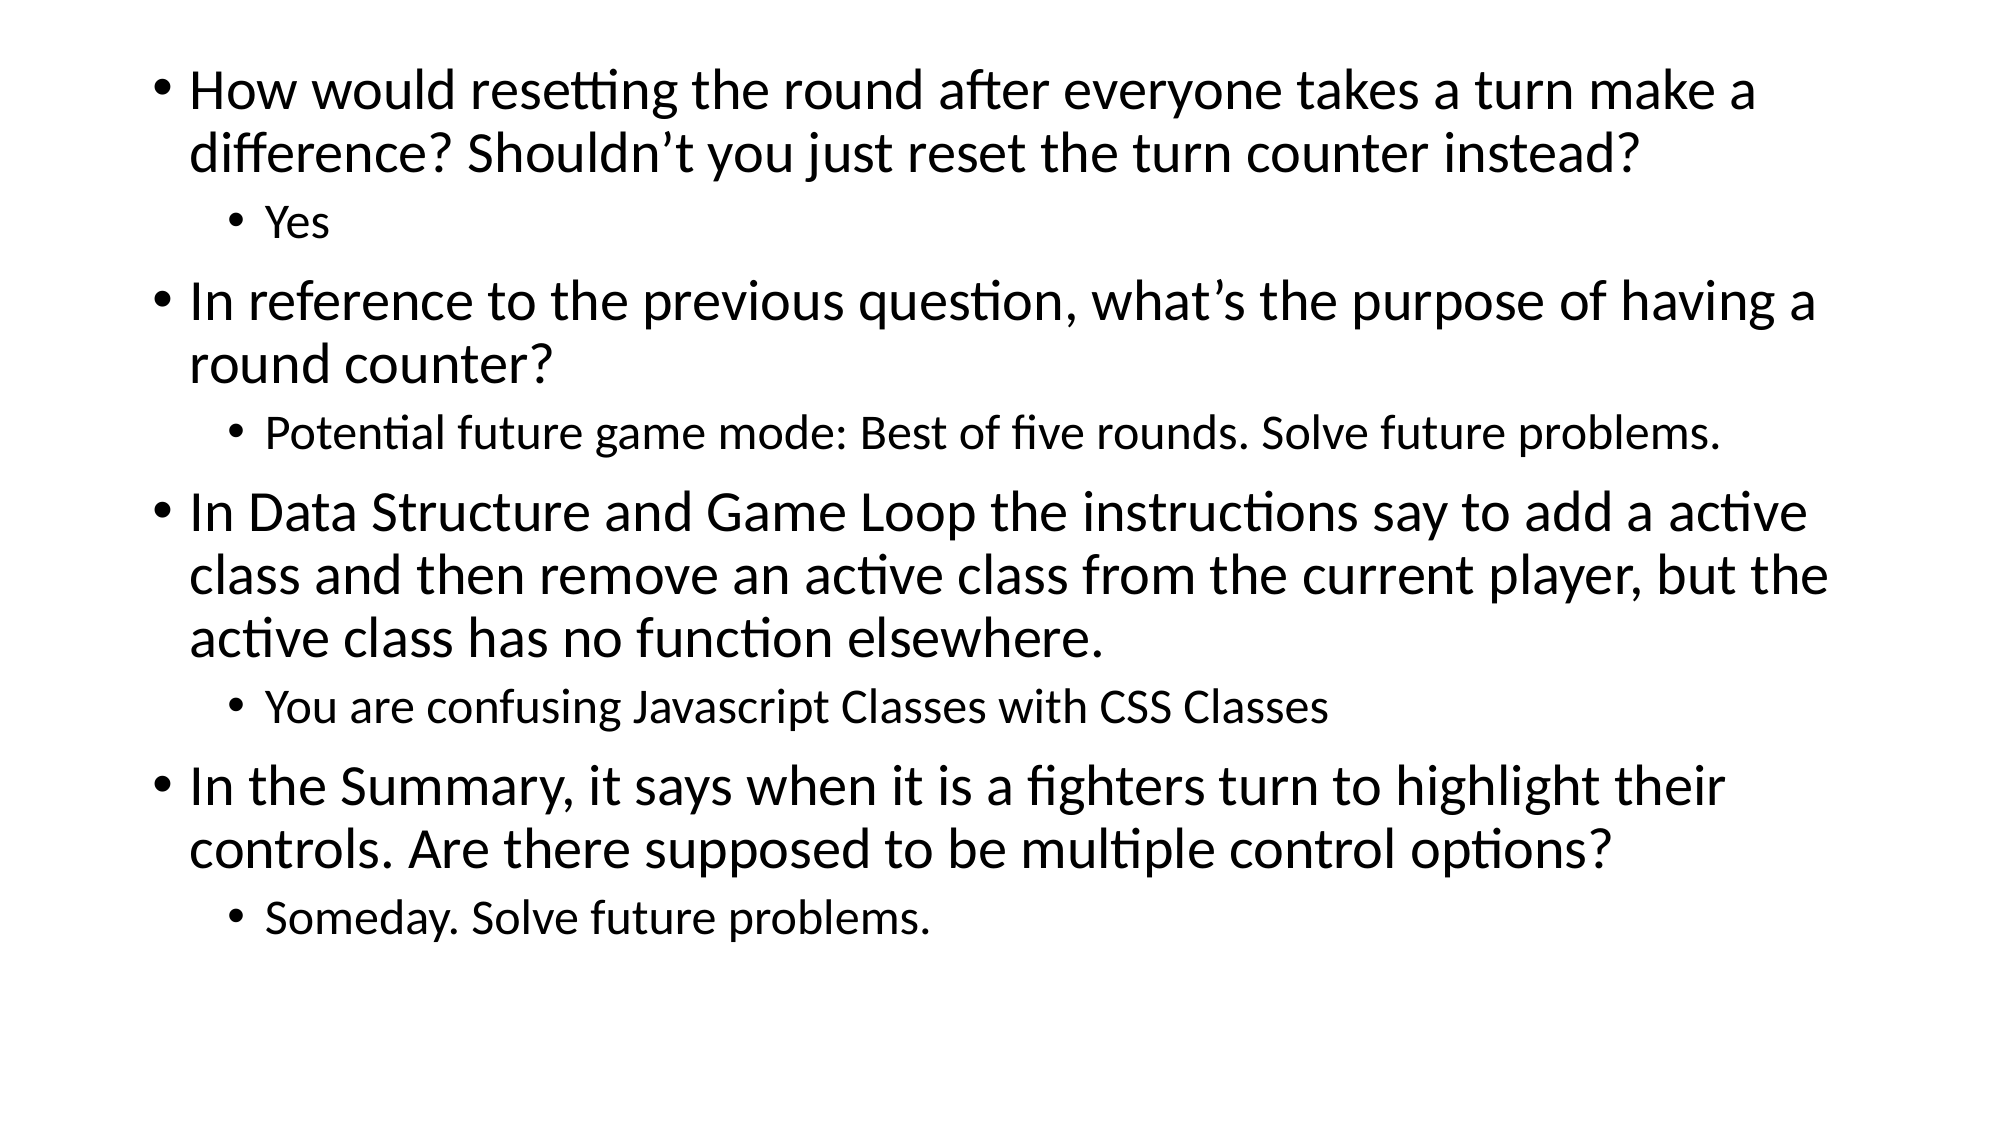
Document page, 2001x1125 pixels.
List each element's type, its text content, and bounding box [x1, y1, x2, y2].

list How would resetting the round after everyone takes a turn make a difference? Shouldn’t you just reset the turn counter instead? Yes In reference to the previous question, what’s the purpose of having a round counter? Potential future game mode: Best of five rounds. Solve future problems. In Data Structure and Game Loop the instructions say to add a active class and then remove an active class from the current player, but the active class has no function elsewhere. You are confusing Javascript Classes with CSS Classes In the Summary, it says when it is a fighters turn to highlight their controls. Are there supposed to be multiple control options? Someday. Solve future problems. [137, 51, 1863, 1014]
